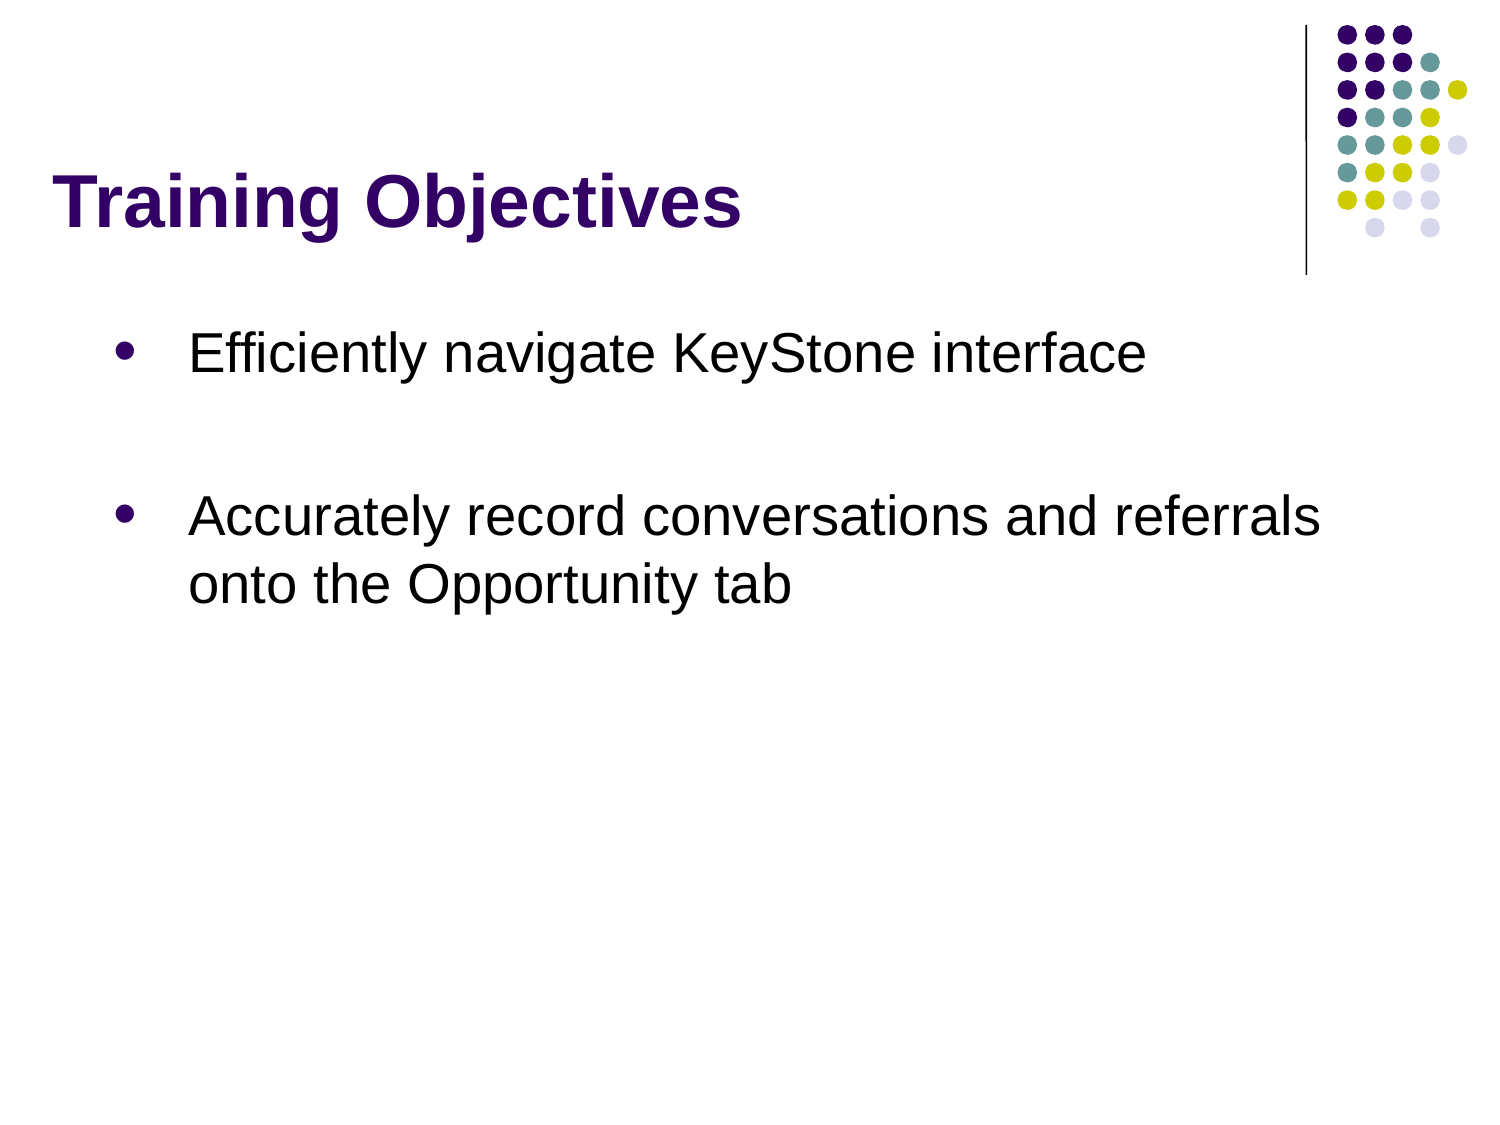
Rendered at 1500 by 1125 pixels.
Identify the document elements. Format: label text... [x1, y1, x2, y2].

list Efficiently navigate KeyStone interface Accurately record conversations and referrals onto the Opportunity tab [90, 249, 1363, 750]
title Training Objectives [37, 37, 1300, 250]
